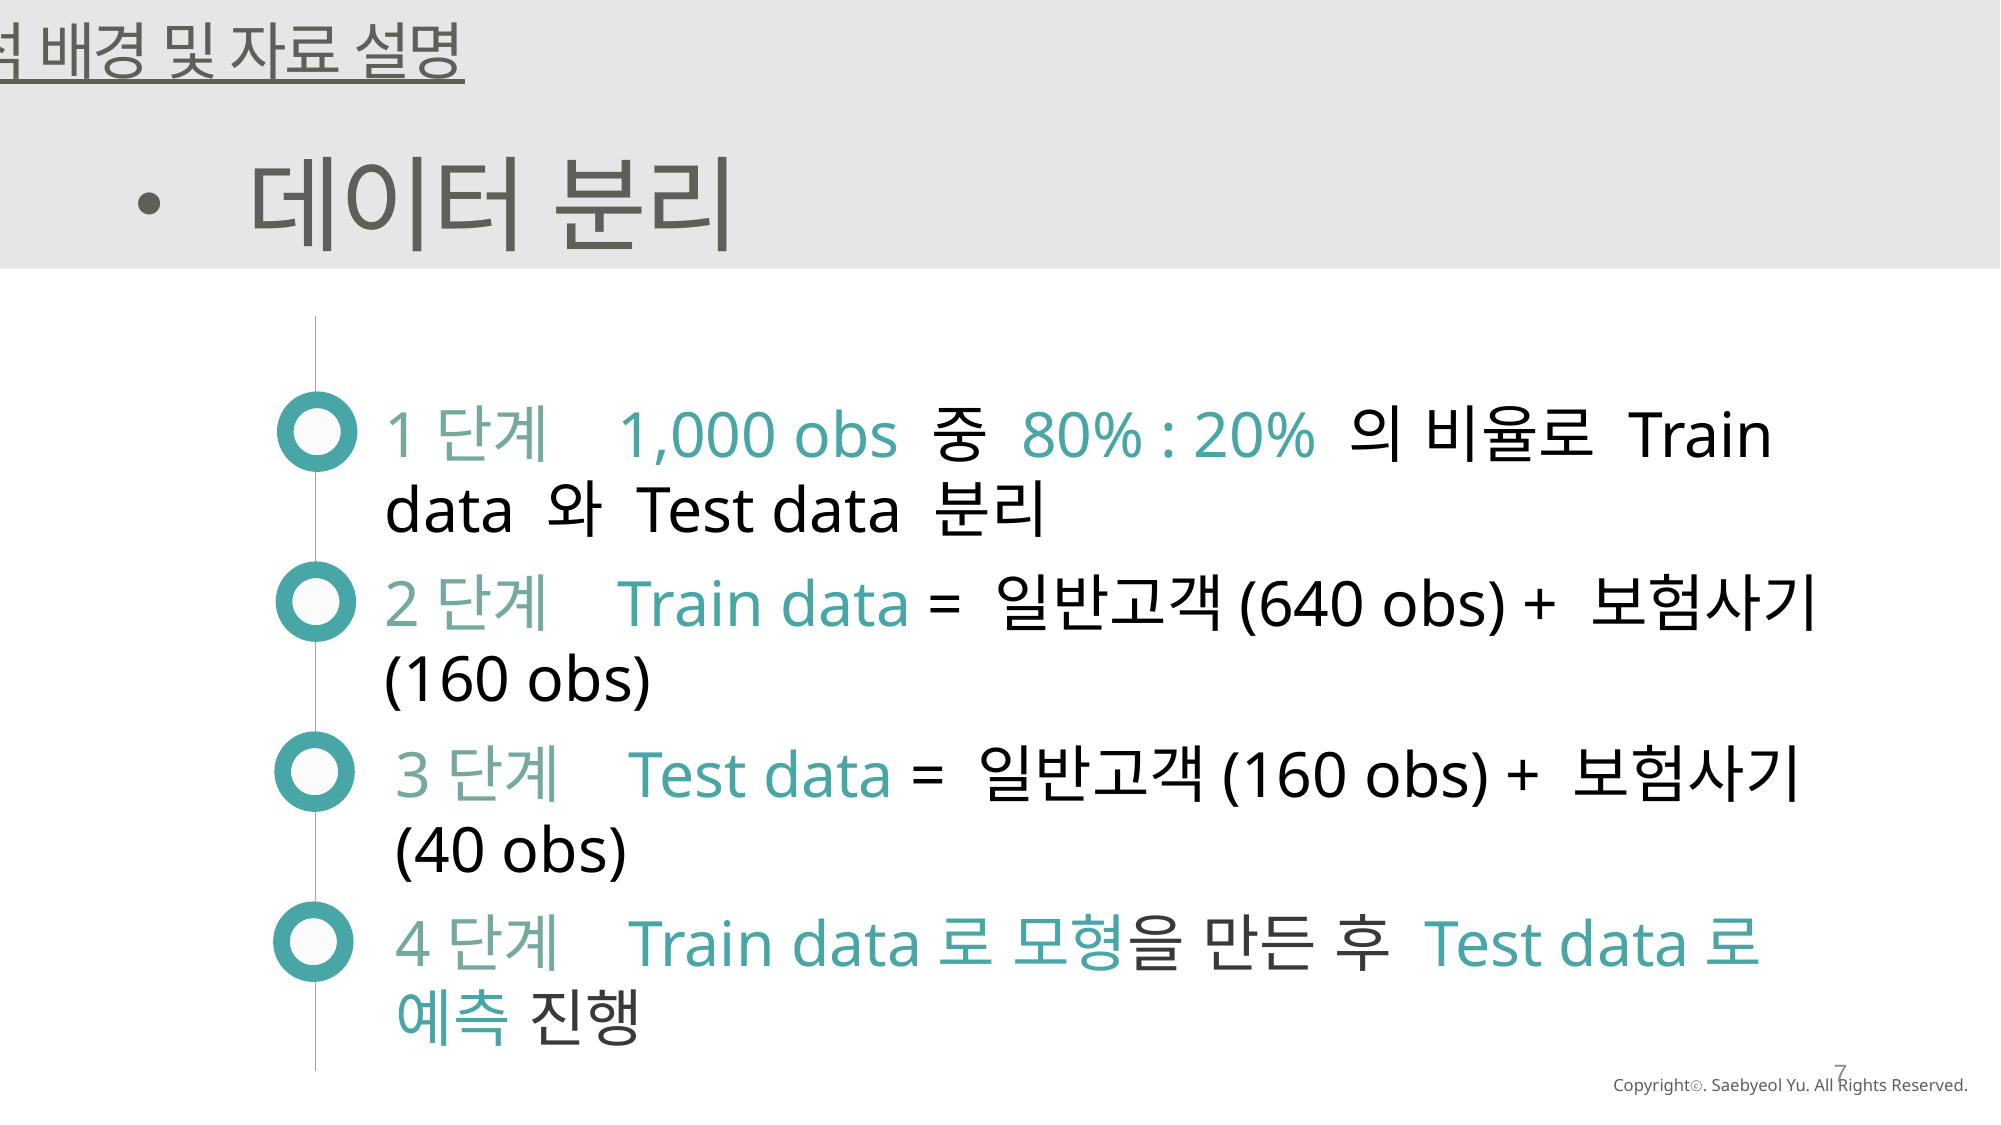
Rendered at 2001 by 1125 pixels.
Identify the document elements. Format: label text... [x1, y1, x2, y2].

text_box 2단계 Train data = 일반고객(640 obs) + 보험사기(160 obs) [370, 556, 1907, 721]
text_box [281, 316, 350, 1071]
text_box 분석 배경 및 자료 설명 [0, 4, 480, 95]
text_box [0, 0, 2000, 270]
text_box 1단계 1,000 obs 중 80% : 20% 의 비율로 Train data 와 Test data 분리 [370, 387, 1907, 552]
text_box • 데이터 분리 [82, 131, 918, 272]
text_box 4단계 Train data로 모형을 만든 후 Test data로 예측 진행 [380, 896, 1907, 1061]
slide_number 7 [1412, 1042, 1863, 1103]
text_box 3단계 Test data = 일반고객(160 obs) + 보험사기(40 obs) [380, 727, 1918, 892]
